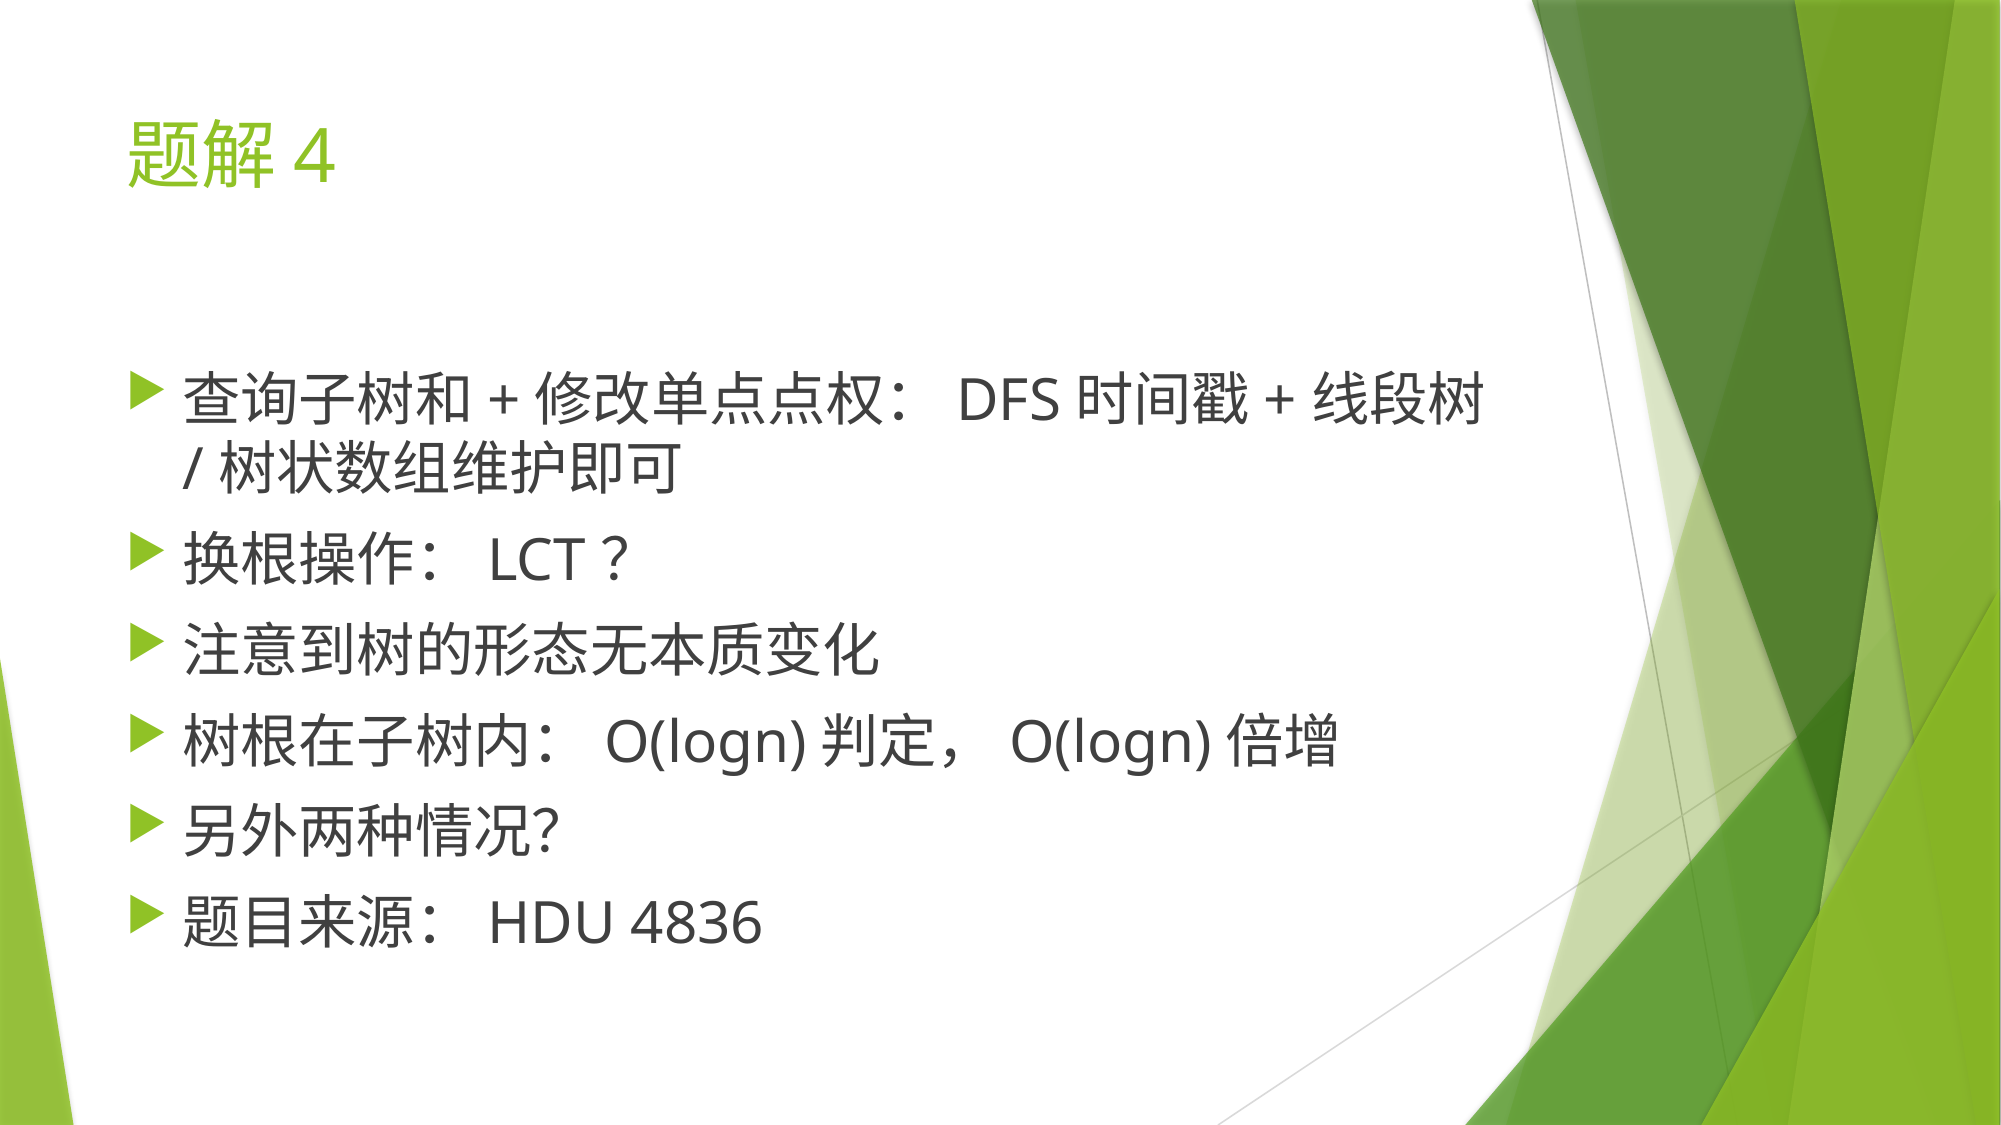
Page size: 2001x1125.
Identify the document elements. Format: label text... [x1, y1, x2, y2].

title 题解4 [111, 99, 1522, 317]
list 查询子树和+修改单点点权：DFS时间戳+线段树/树状数组维护即可 换根操作：LCT？ 注意到树的形态无本质变化 树根在子树内：O(logn)判定，O(logn)倍增 另外两种情况？ 题目来源：HDU 4836 [111, 354, 1522, 992]
